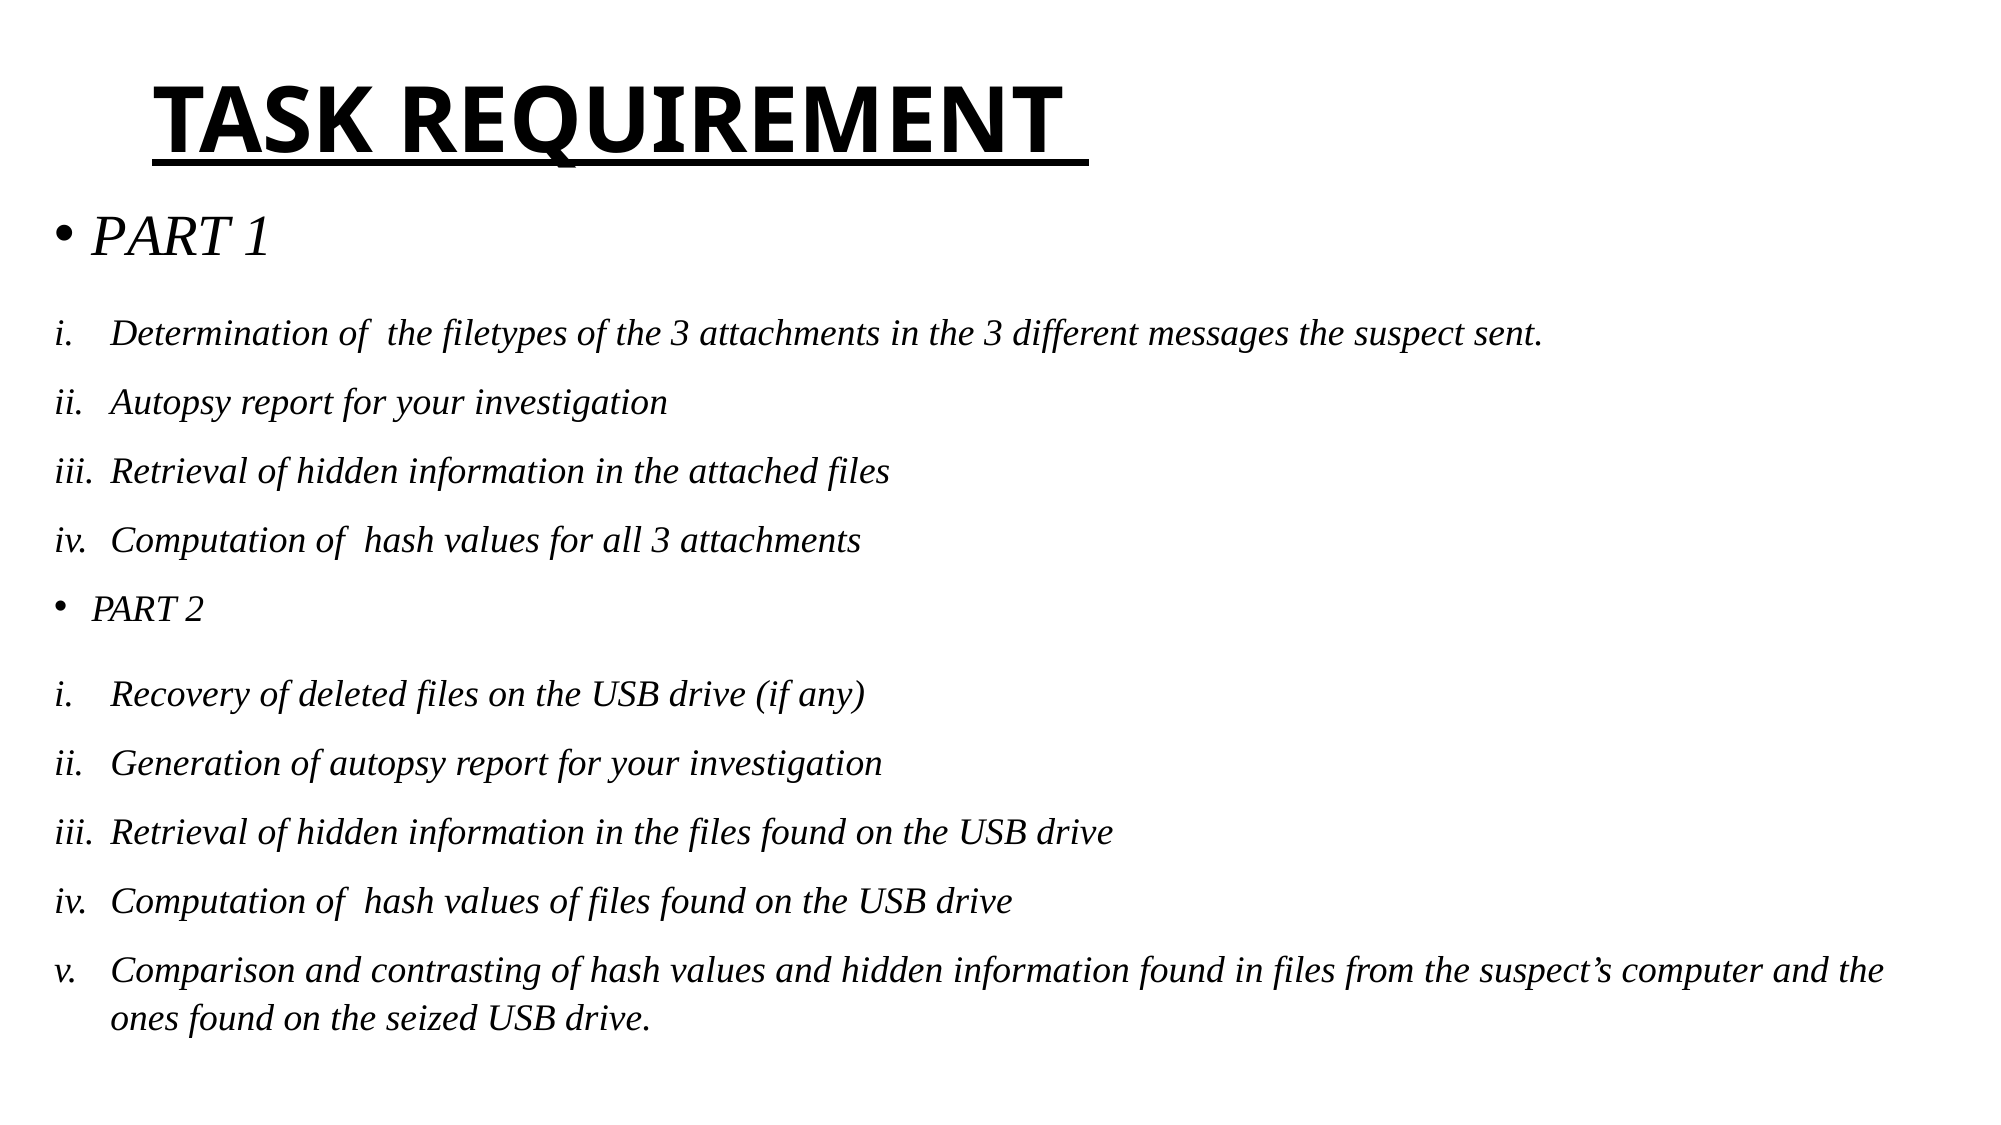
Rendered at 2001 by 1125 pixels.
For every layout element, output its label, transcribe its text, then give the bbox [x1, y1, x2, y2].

list PART 1 Determination of the filetypes of the 3 attachments in the 3 different messages the suspect sent. Autopsy report for your investigation Retrieval of hidden information in the attached files Computation of hash values for all 3 attachments PART 2 Recovery of deleted files on the USB drive (if any) Generation of autopsy report for your investigation Retrieval of hidden information in the files found on the USB drive Computation of hash values of files found on the USB drive Comparison and contrasting of hash values and hidden information found in files from the suspect’s computer and the ones found on the seized USB drive. [39, 184, 1961, 1100]
title TASK REQUIREMENT [137, 59, 1863, 184]
